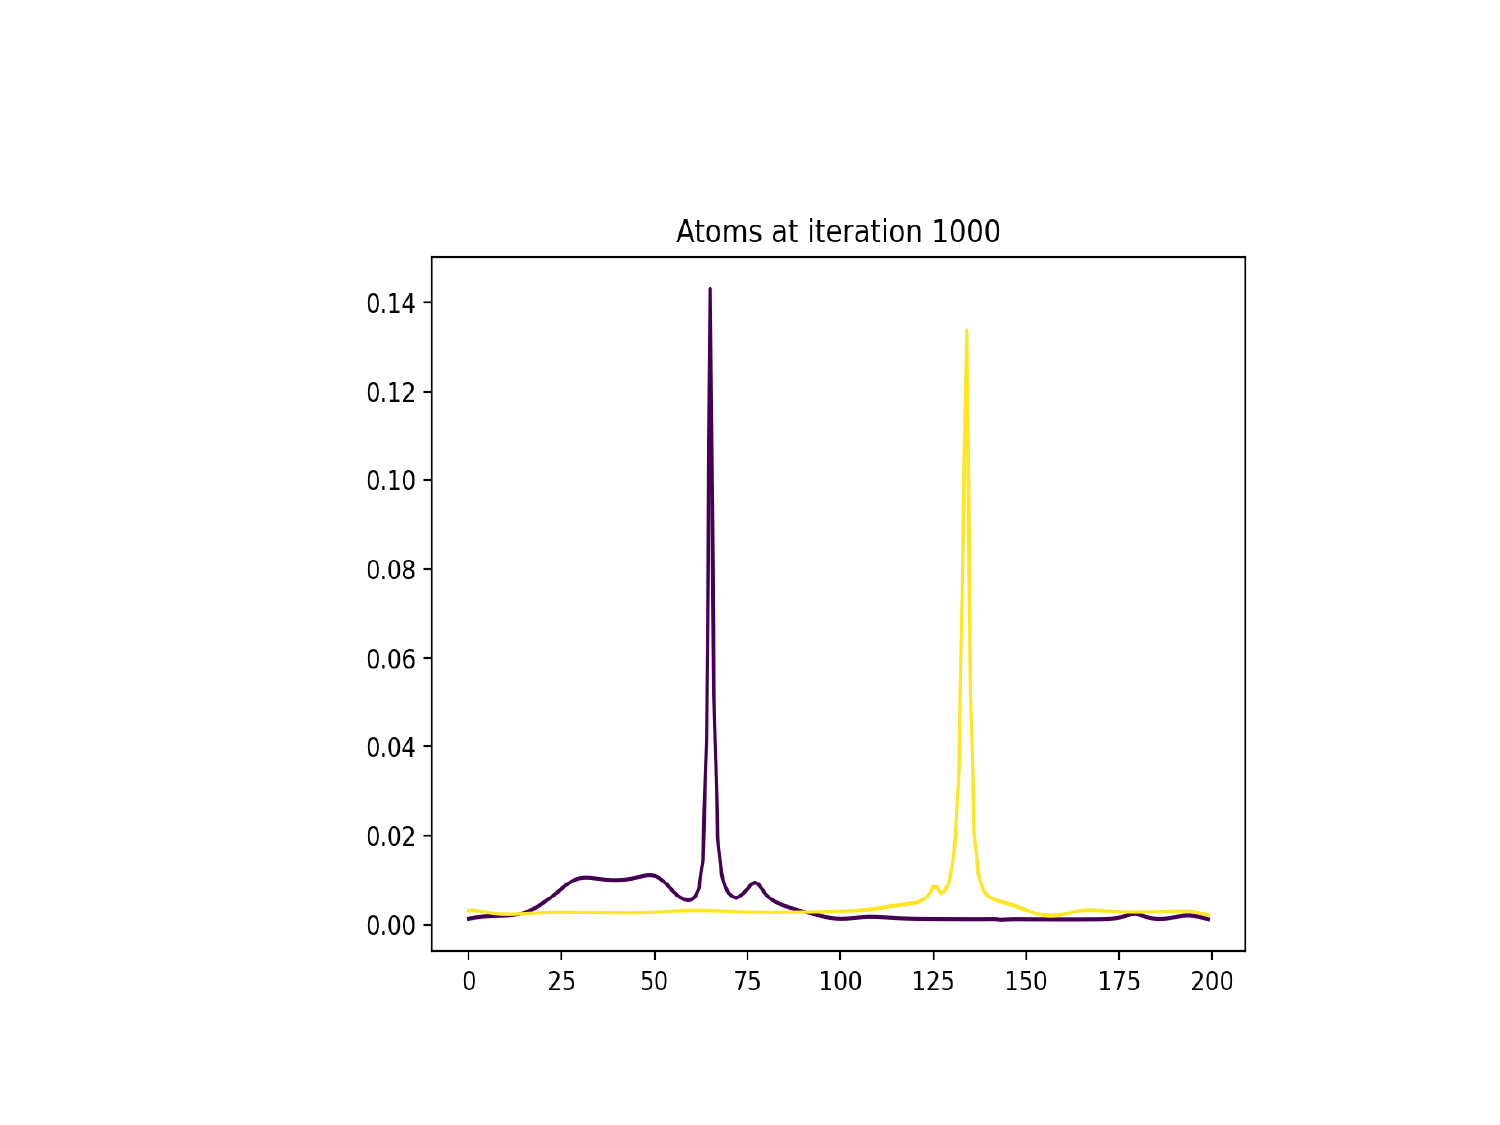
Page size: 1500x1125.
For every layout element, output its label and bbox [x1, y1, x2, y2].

picture [299, 149, 1351, 1051]
